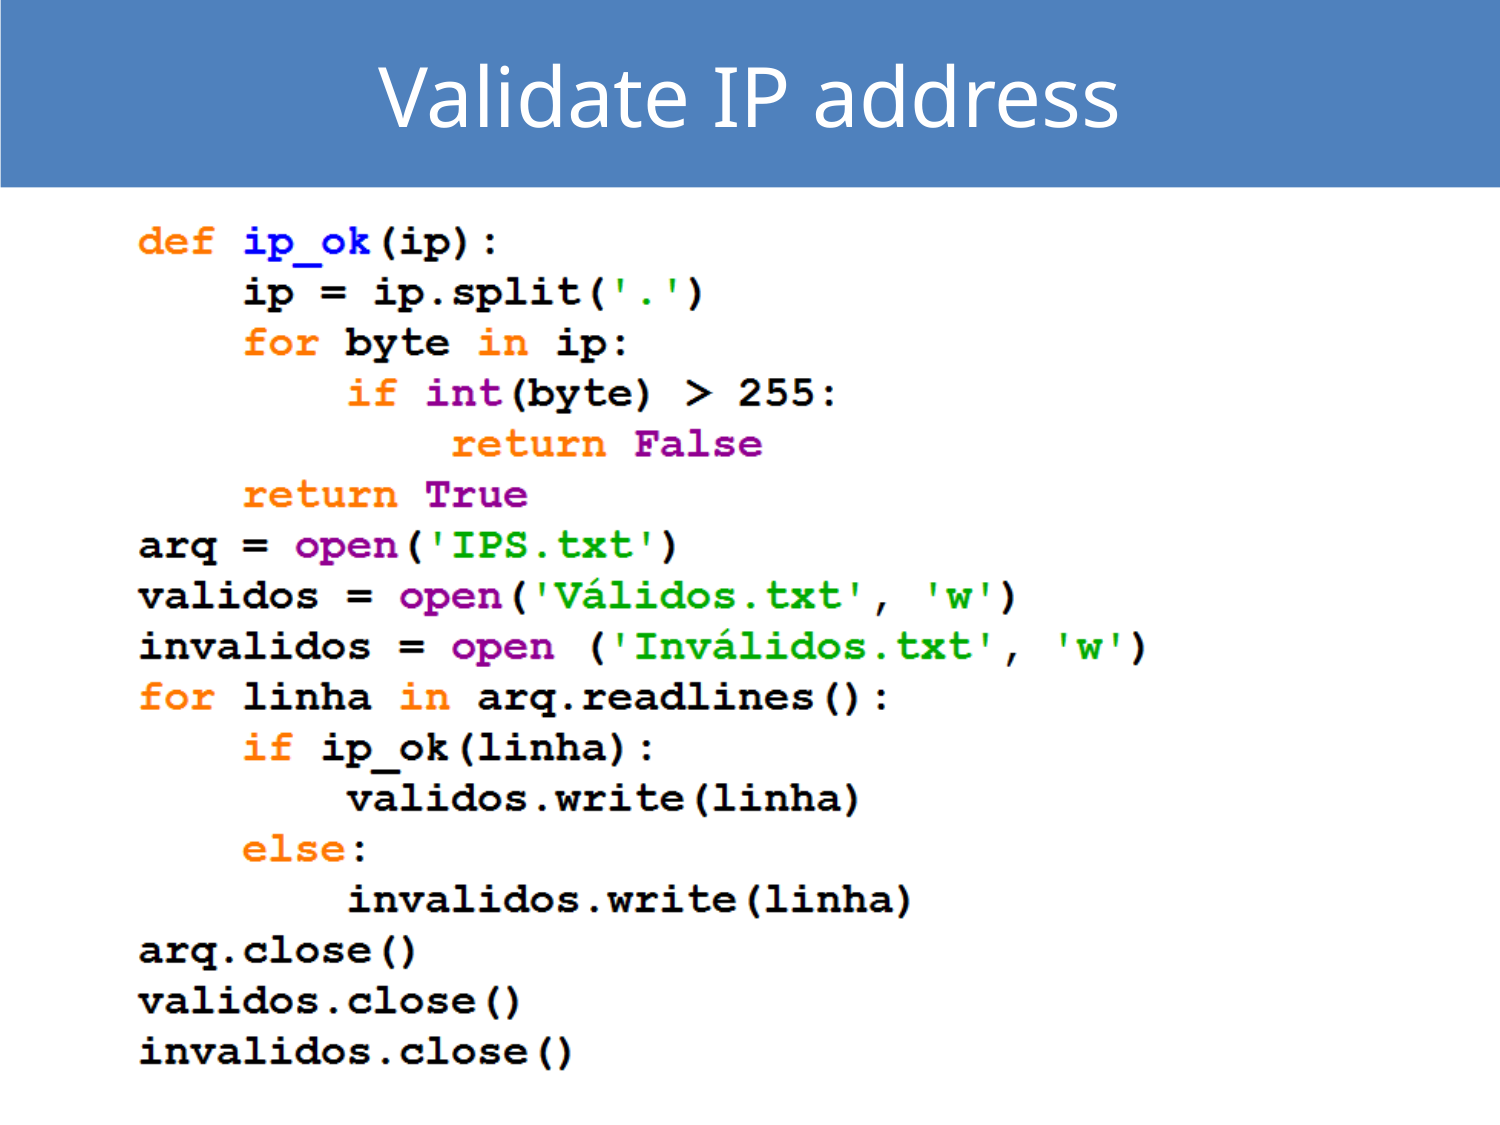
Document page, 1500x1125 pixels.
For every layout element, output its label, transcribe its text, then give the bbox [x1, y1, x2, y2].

text_box Validate IP address [0, 0, 1500, 188]
picture [135, 219, 1152, 1072]
